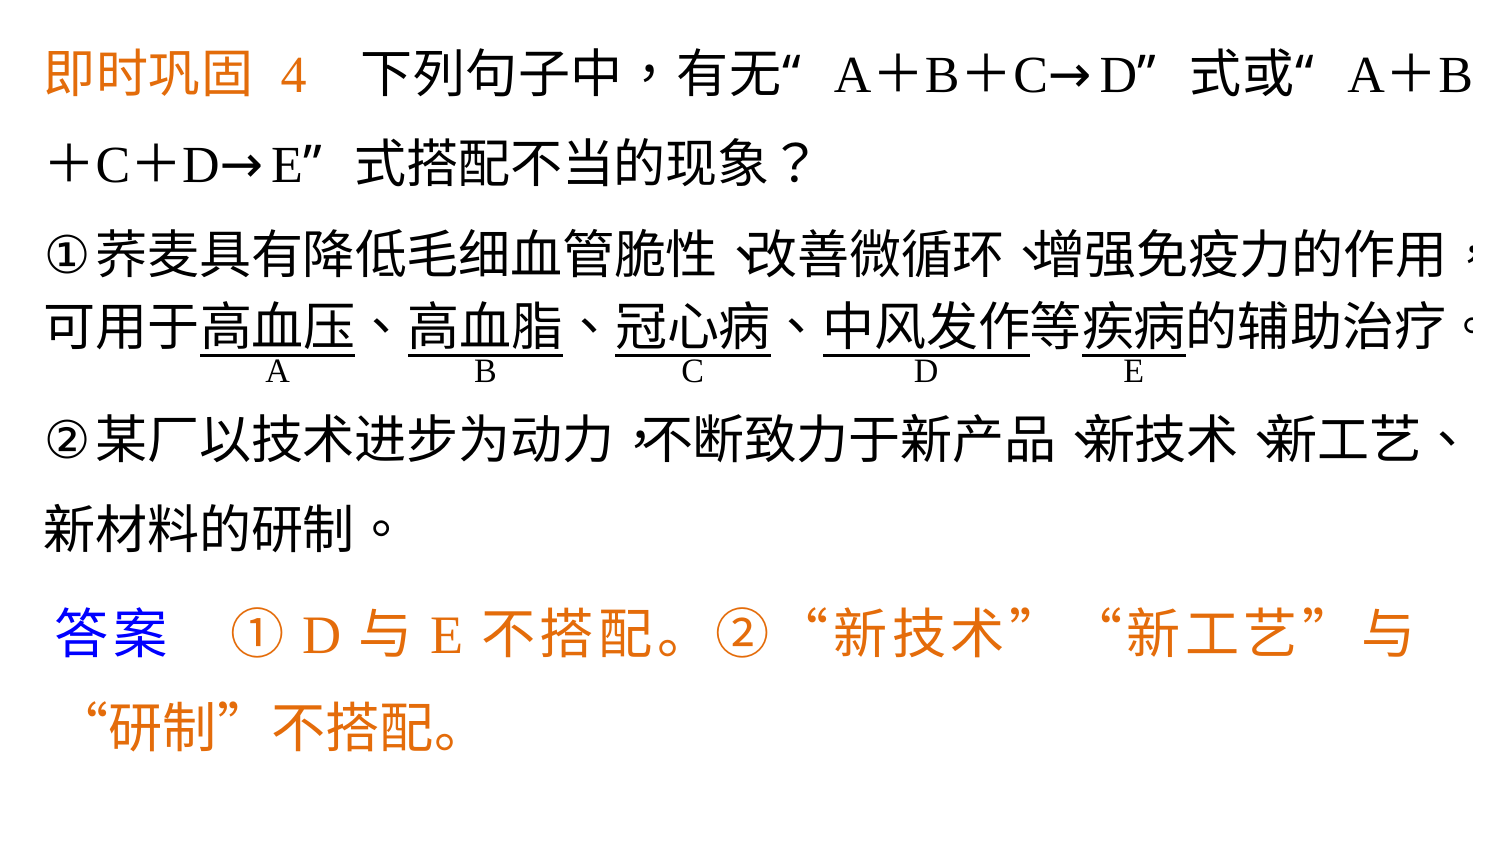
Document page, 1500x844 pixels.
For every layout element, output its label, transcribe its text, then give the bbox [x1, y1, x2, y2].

text_box 答案 ①D与E不搭配。②“新技术”“新工艺”与“研制”不搭配。 [39, 609, 1431, 766]
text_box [43, 21, 1474, 605]
